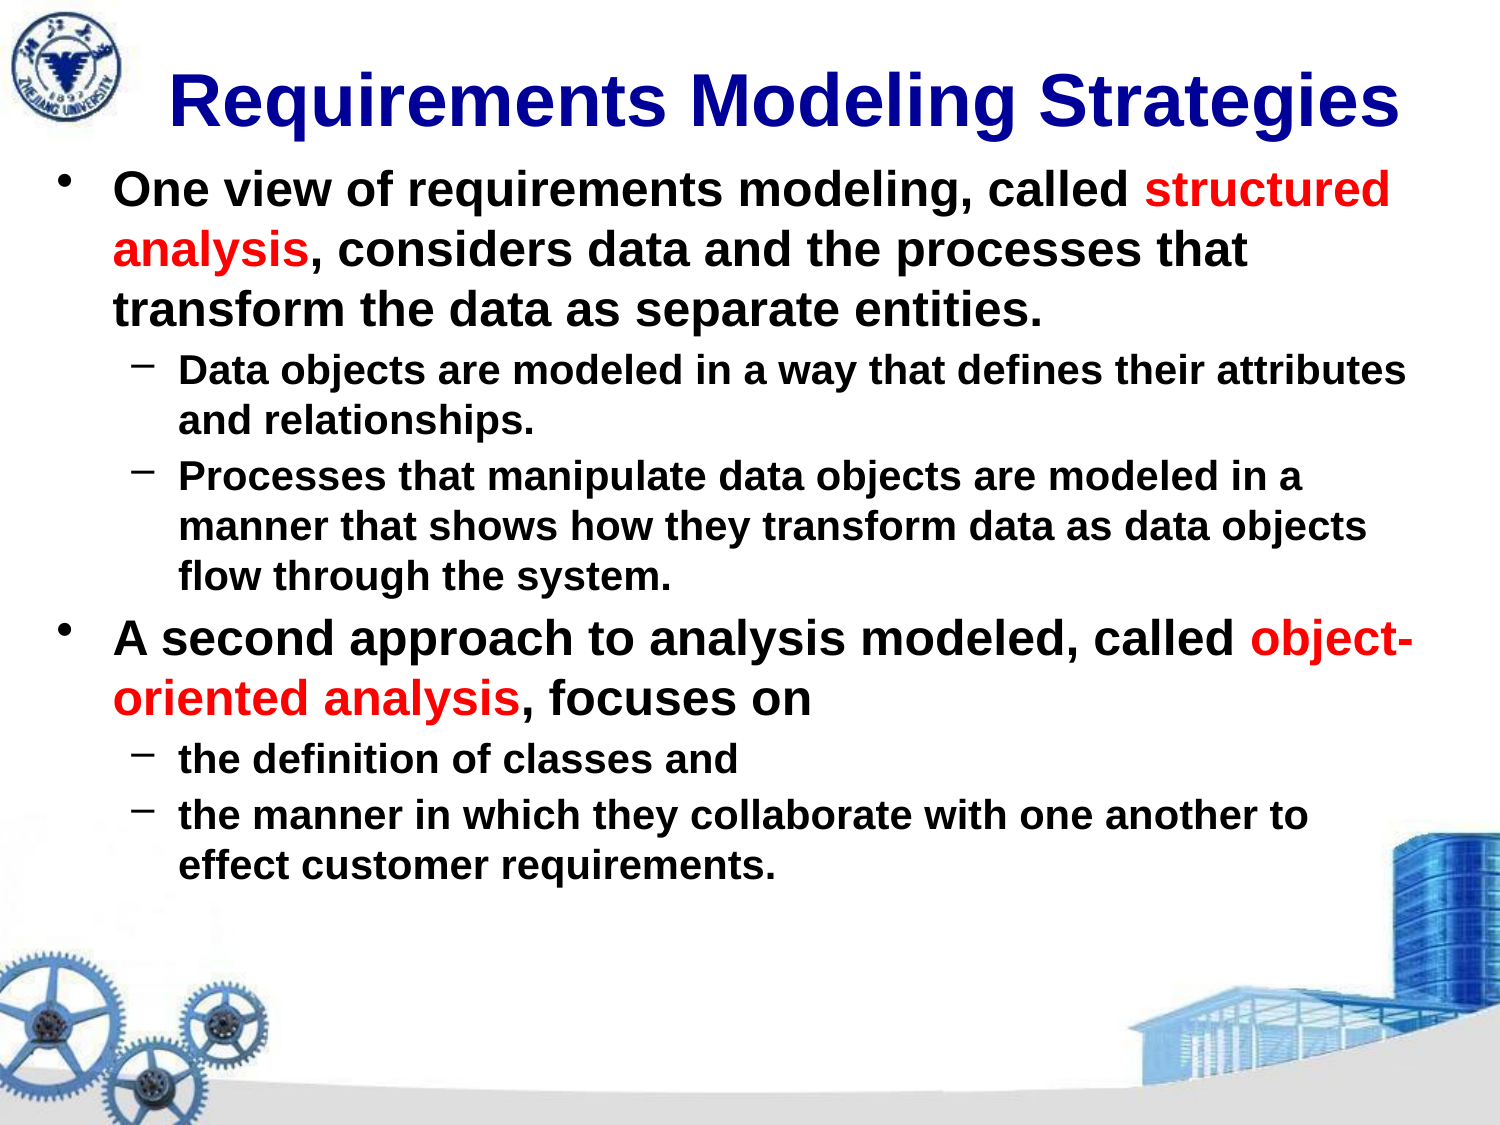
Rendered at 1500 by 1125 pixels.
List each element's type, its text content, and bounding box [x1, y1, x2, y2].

list One view of requirements modeling, called structured analysis, considers data and the processes that transform the data as separate entities. Data objects are modeled in a way that defines their attributes and relationships. Processes that manipulate data objects are modeled in a manner that shows how they transform data as data objects flow through the system. A second approach to analysis modeled, called object-oriented analysis, focuses on the definition of classes and the manner in which they collaborate with one another to effect customer requirements. [41, 148, 1436, 988]
picture [0, 0, 1500, 1125]
title Requirements Modeling Strategies [135, 31, 1436, 148]
